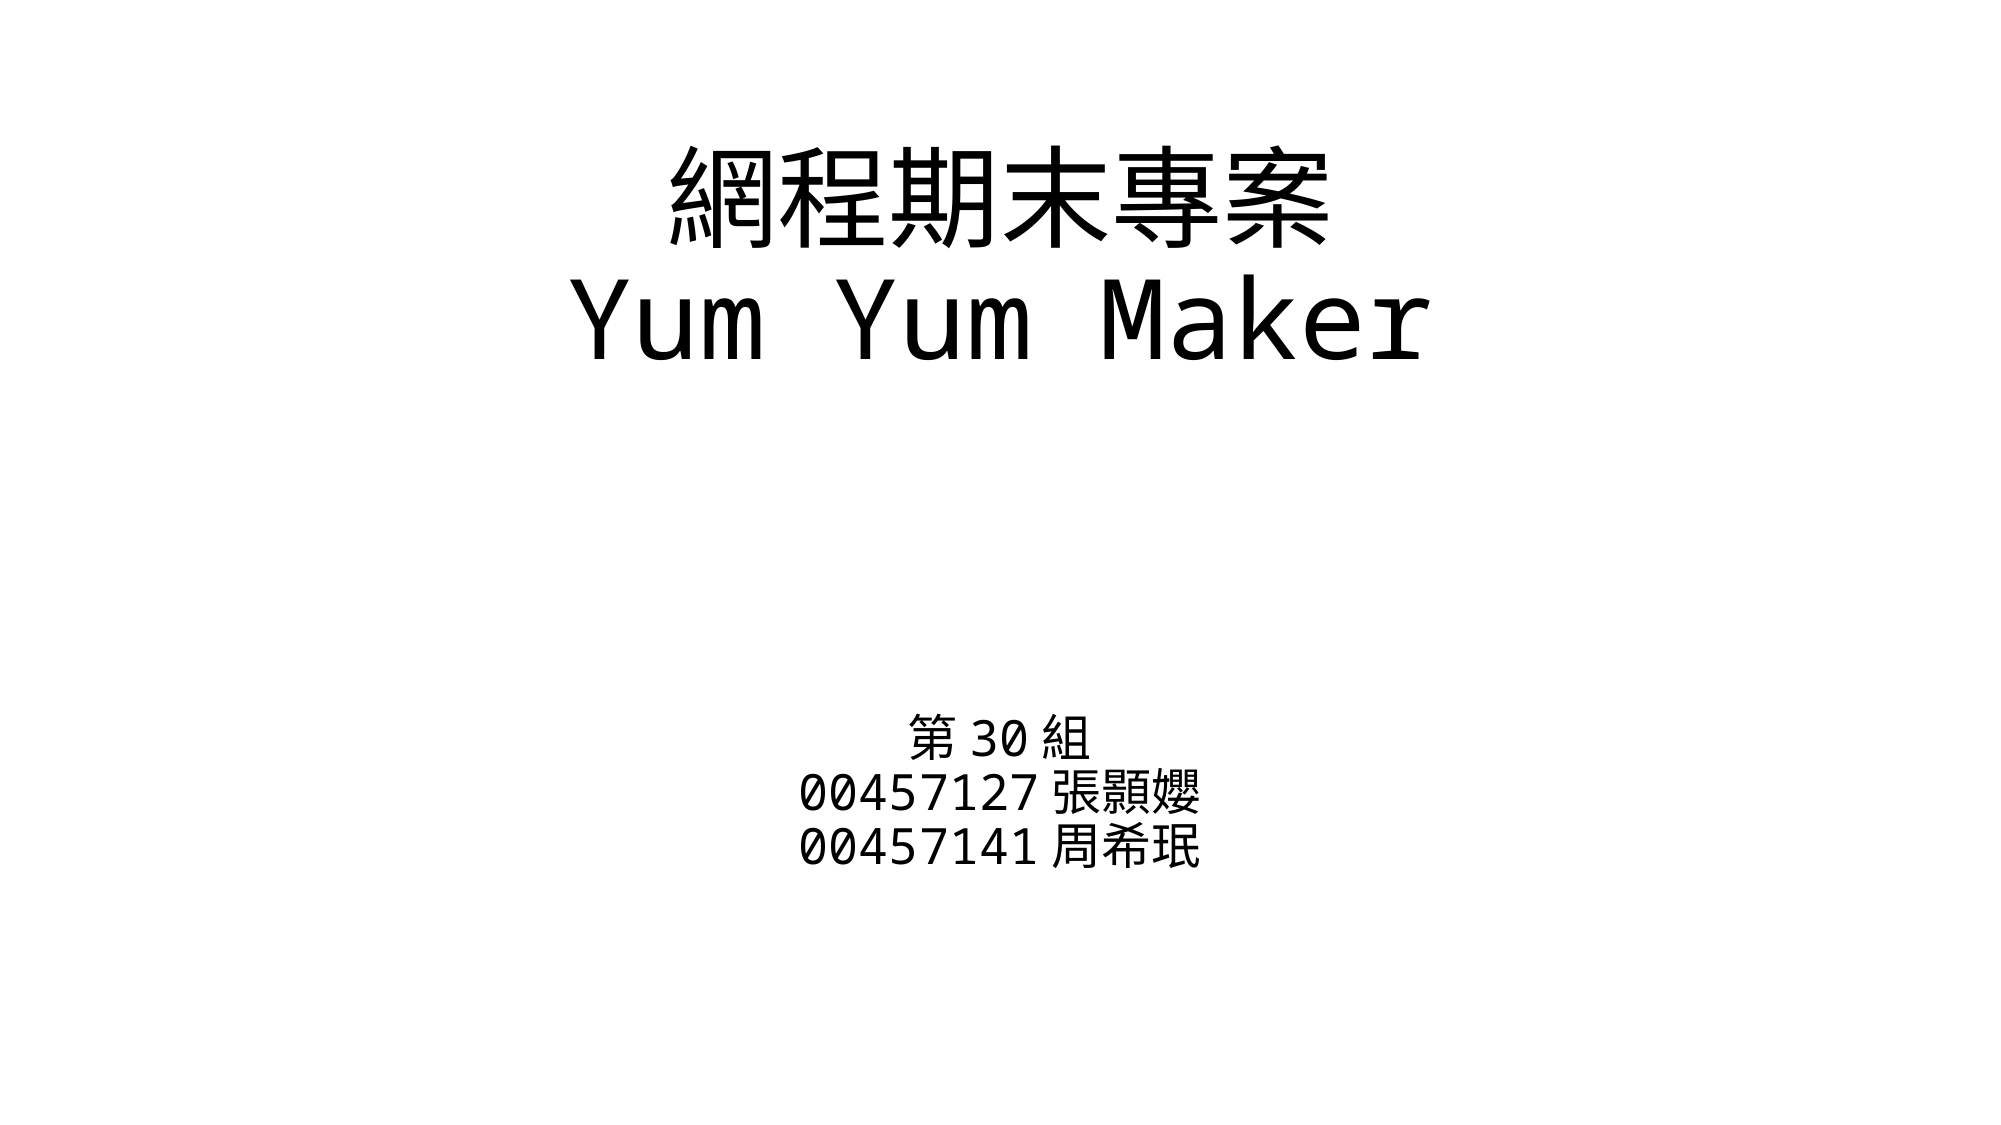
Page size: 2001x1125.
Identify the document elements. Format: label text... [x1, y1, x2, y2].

subtitle 第30組 00457127張顥孆 00457141周希珉 [249, 705, 1750, 888]
title 網程期末專案 Yum Yum Maker [249, 135, 1750, 391]
